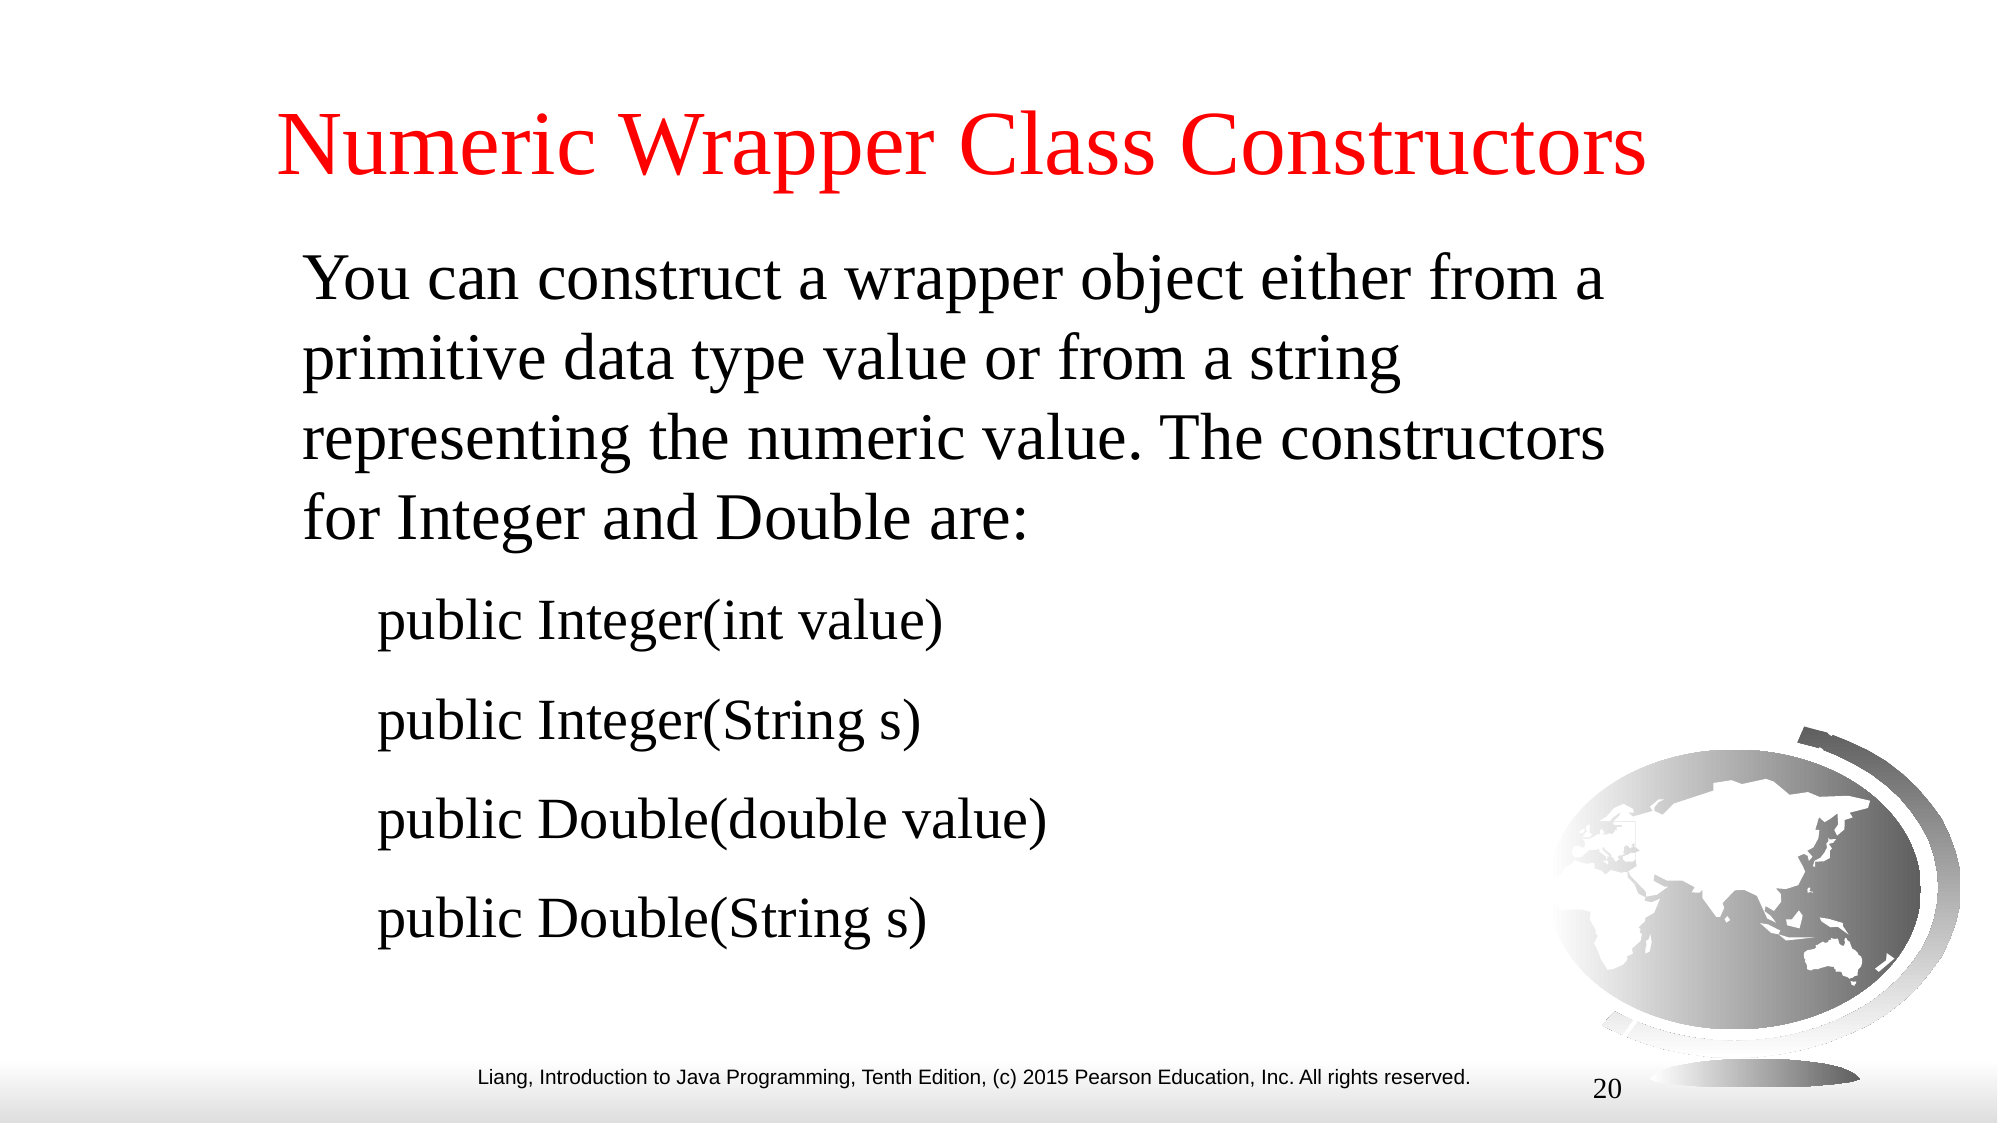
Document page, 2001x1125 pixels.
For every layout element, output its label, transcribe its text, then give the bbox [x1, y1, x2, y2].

list You can construct a wrapper object either from a primitive data type value or from a string representing the numeric value. The constructors for Integer and Double are: public Integer(int value) public Integer(String s) public Double(double value) public Double(String s) [287, 224, 1688, 1038]
text_box [1324, 1049, 1638, 1125]
title Numeric Wrapper Class Constructors [249, 62, 1700, 213]
slide_number [1638, 1049, 1850, 1125]
